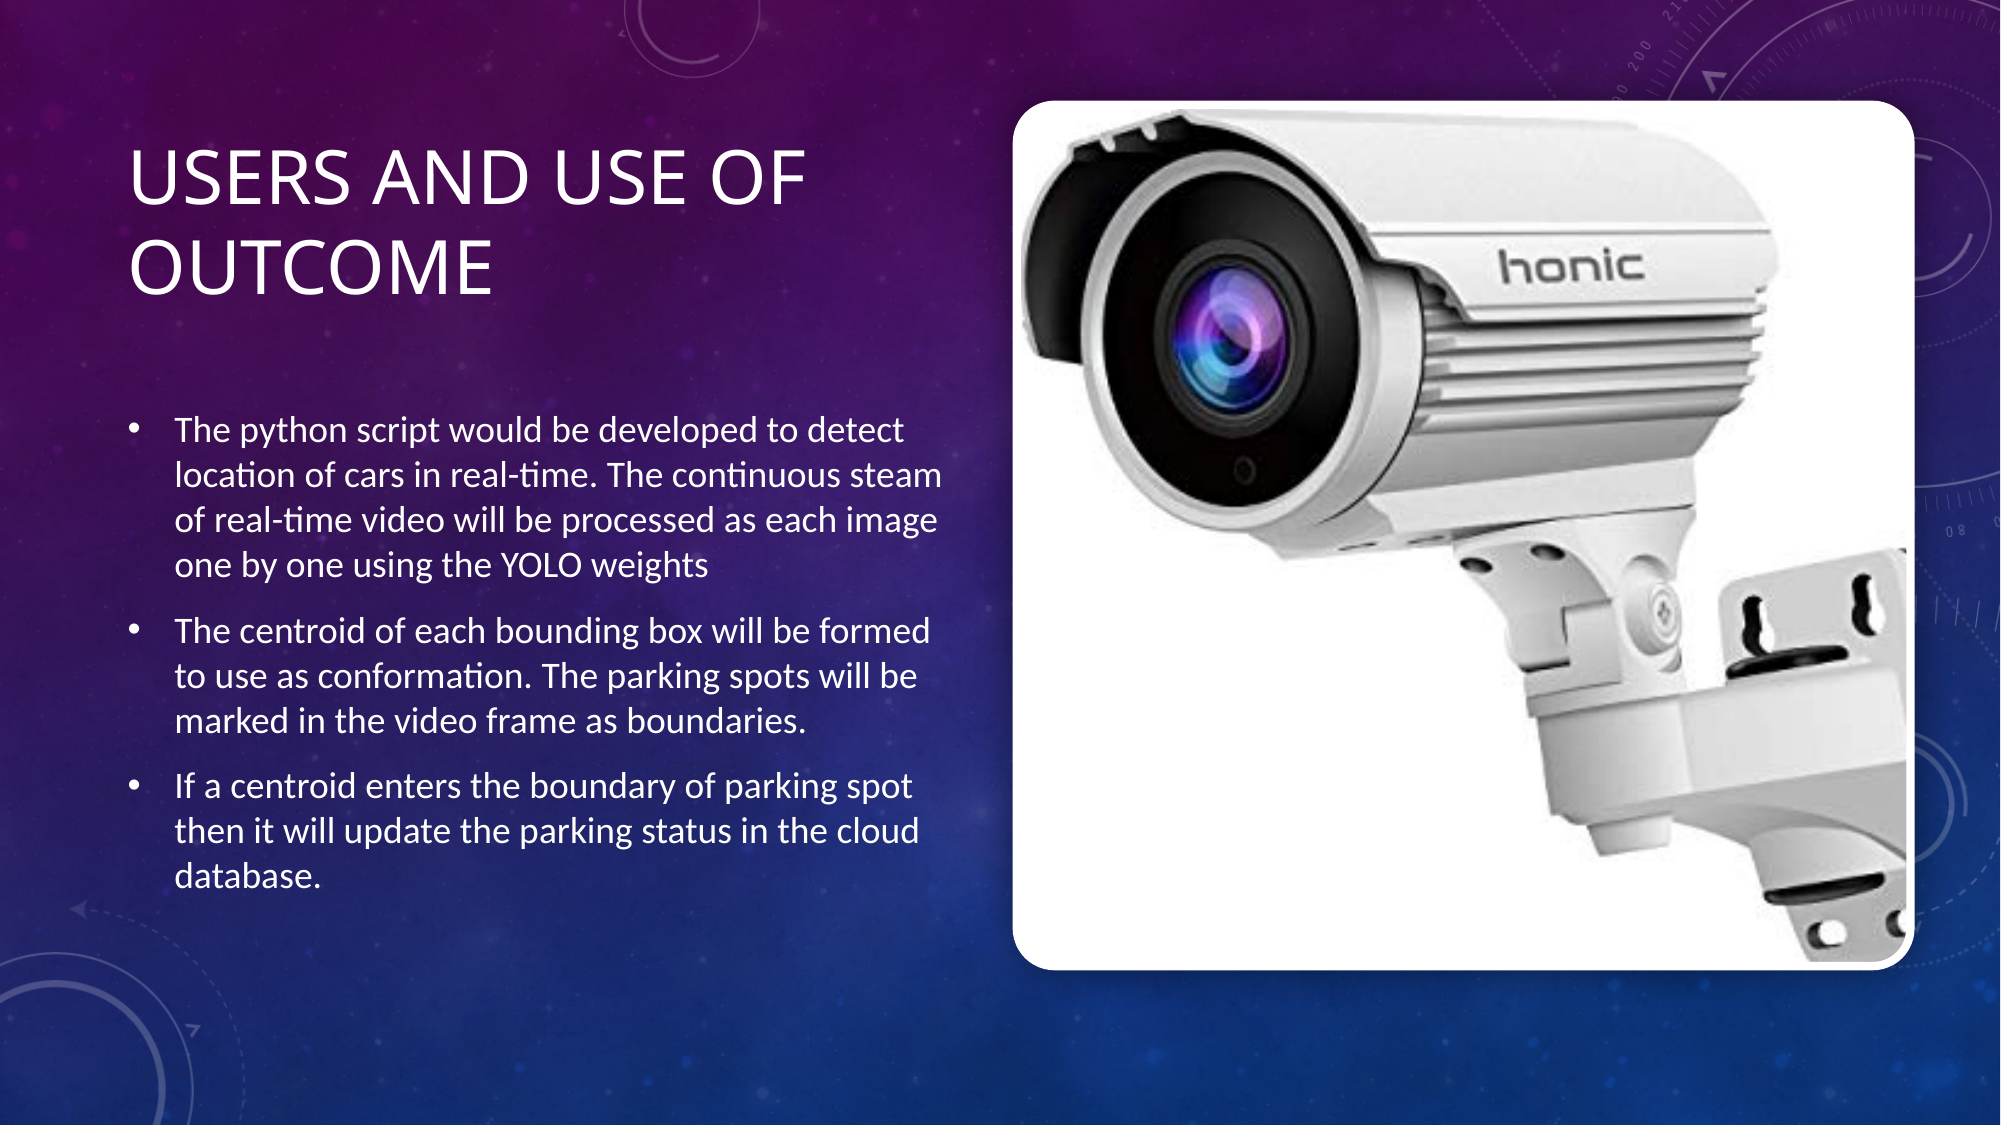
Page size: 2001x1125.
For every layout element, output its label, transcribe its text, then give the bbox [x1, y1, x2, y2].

picture [0, 0, 2001, 1125]
title USERS and USE of outcome [112, 99, 969, 339]
list The python script would be developed to detect location of cars in real-time. The continuous steam of real-time video will be processed as each image one by one using the YOLO weights The centroid of each bounding box will be formed to use as conformation. The parking spots will be marked in the video frame as boundaries. If a centroid enters the boundary of parking spot then it will update the parking status in the cloud database. [112, 351, 969, 950]
